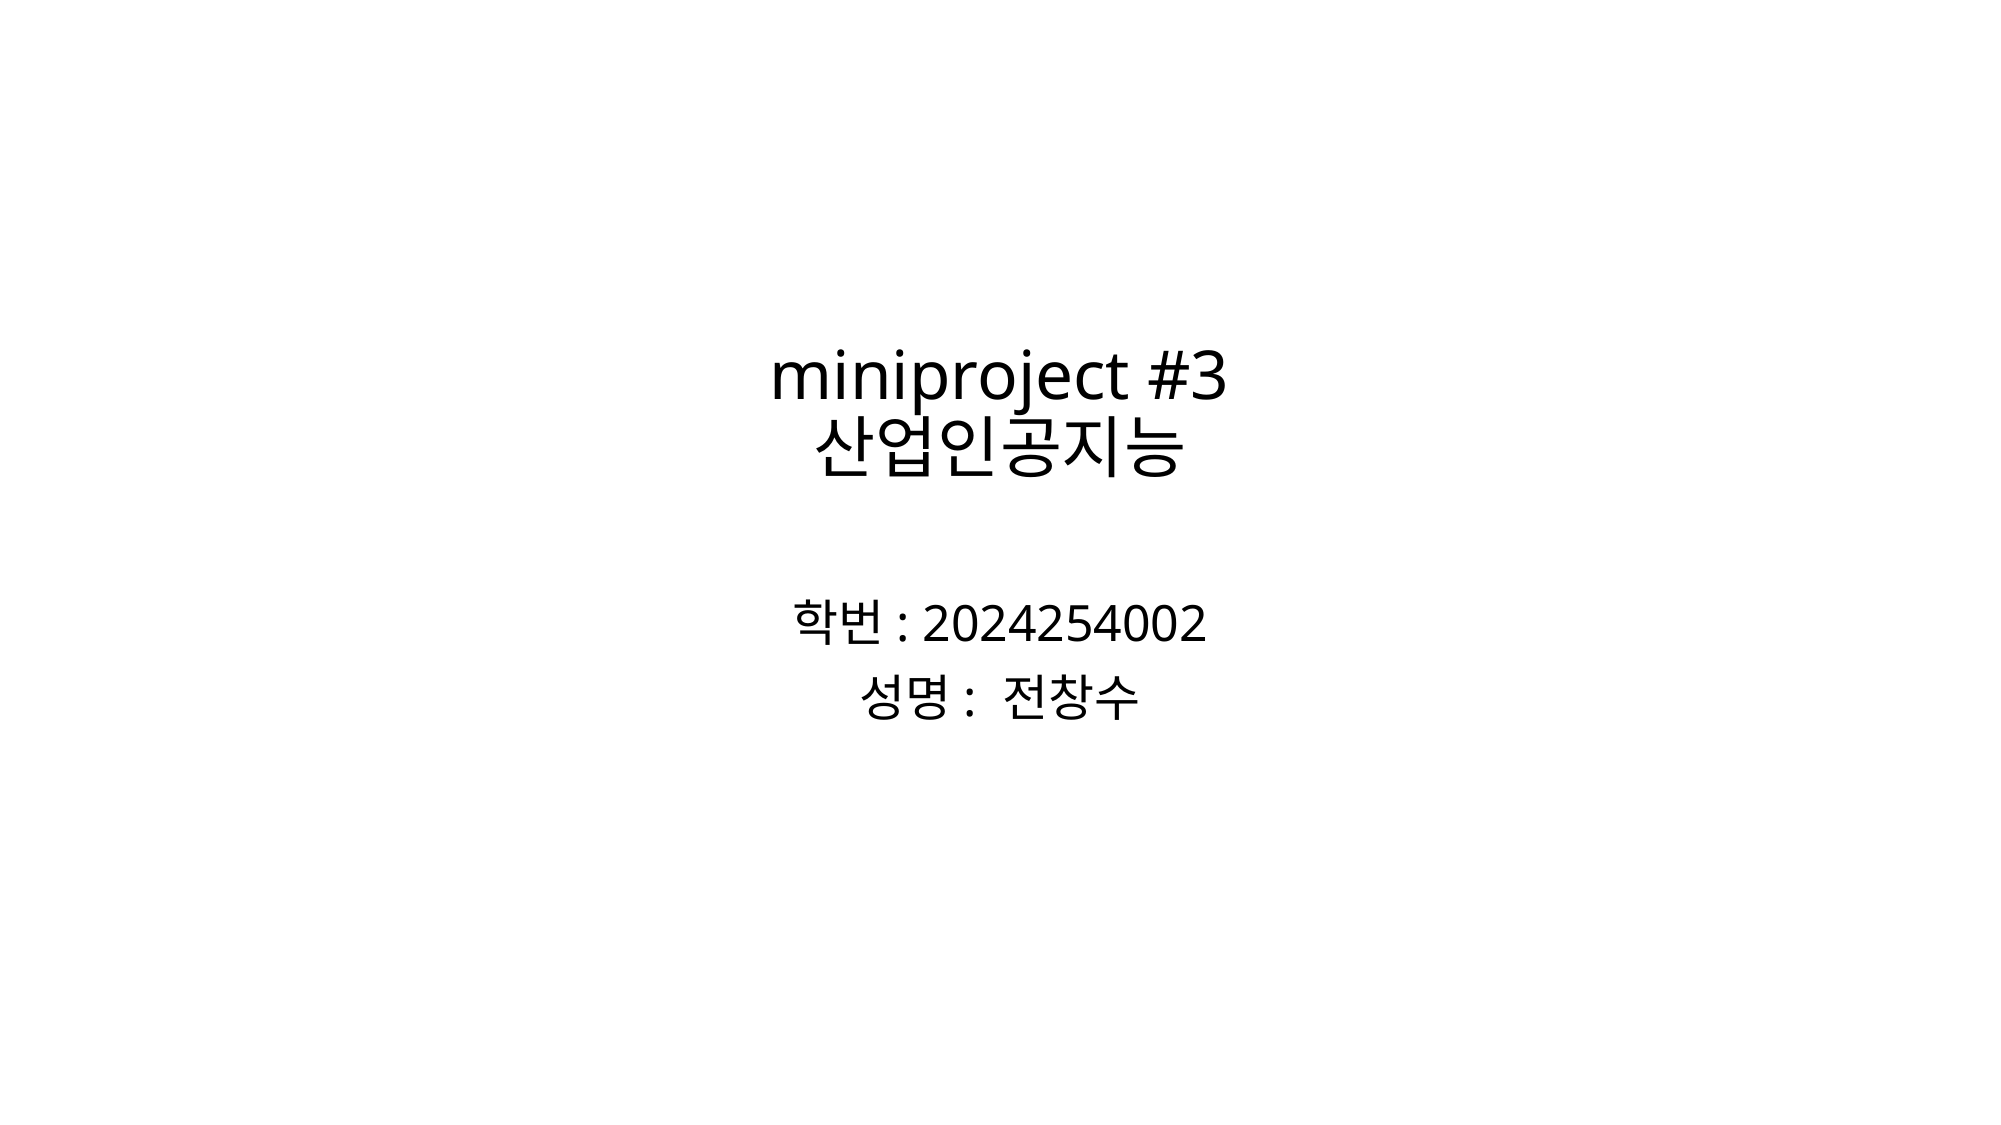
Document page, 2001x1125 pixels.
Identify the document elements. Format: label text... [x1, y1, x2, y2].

subtitle 학번: 2024254002 성명: 전창수 [249, 590, 1750, 863]
title miniproject #3 산업인공지능 [249, 184, 1750, 576]
